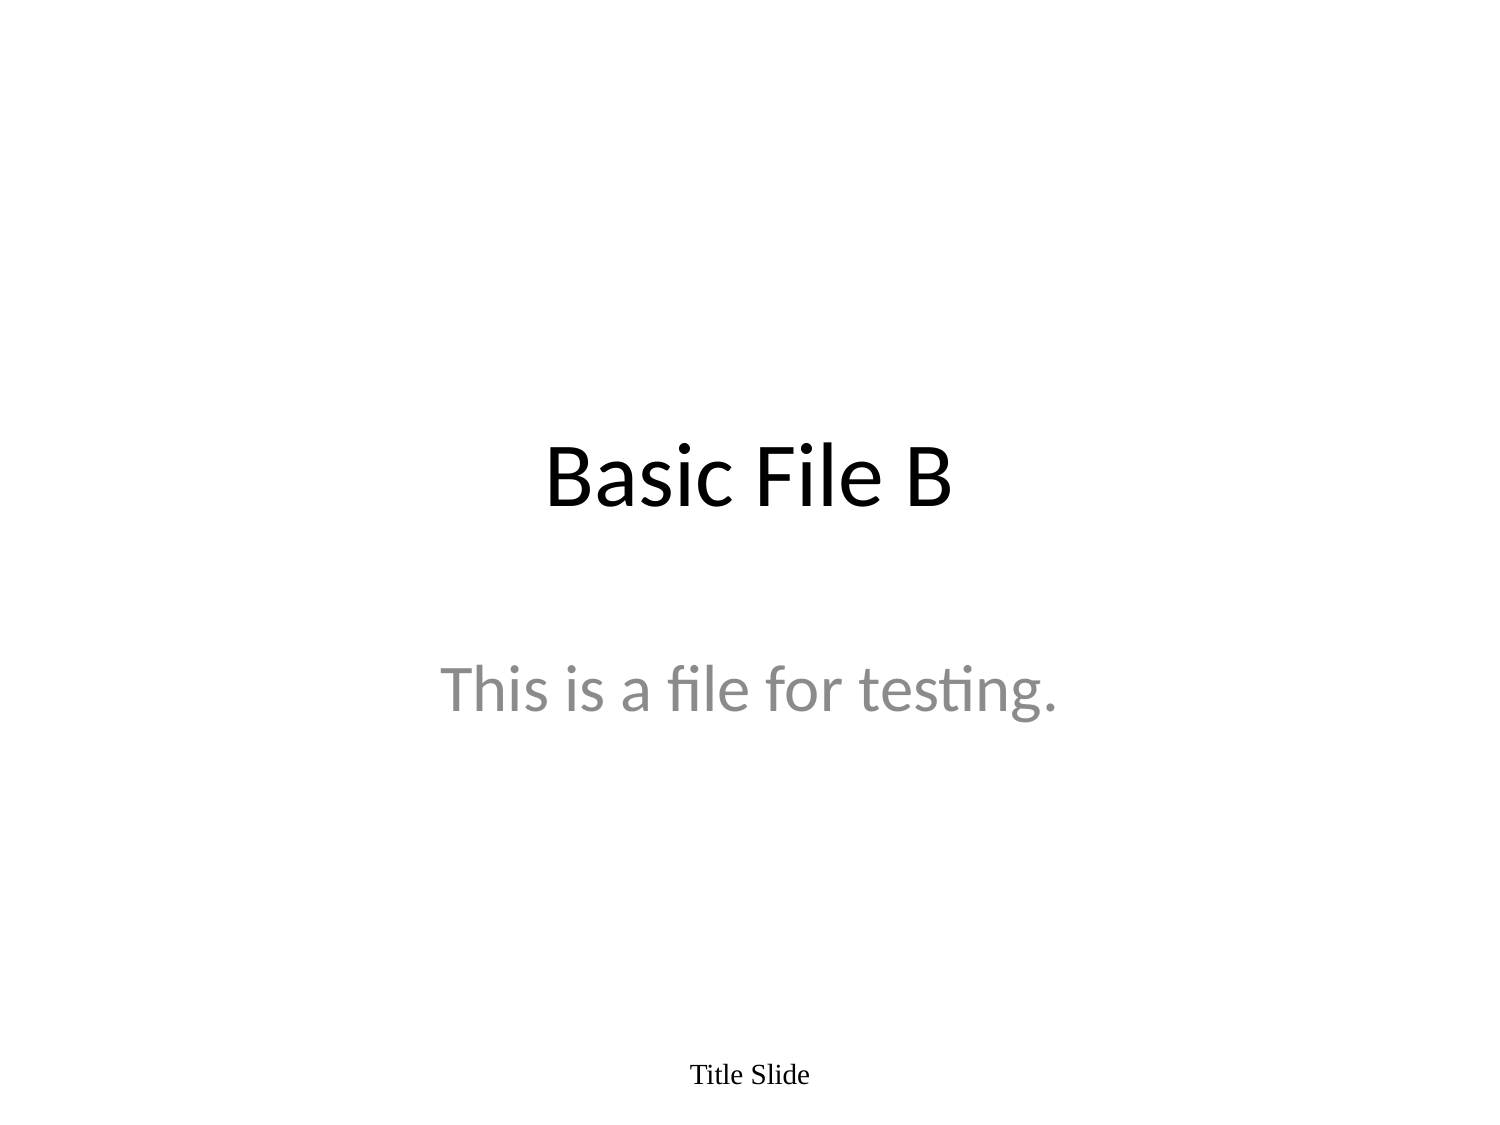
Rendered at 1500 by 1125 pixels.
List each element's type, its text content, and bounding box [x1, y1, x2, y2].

footer Title Slide [512, 1042, 988, 1103]
title Basic File B [112, 349, 1388, 591]
subtitle This is a file for testing. [225, 637, 1275, 925]
